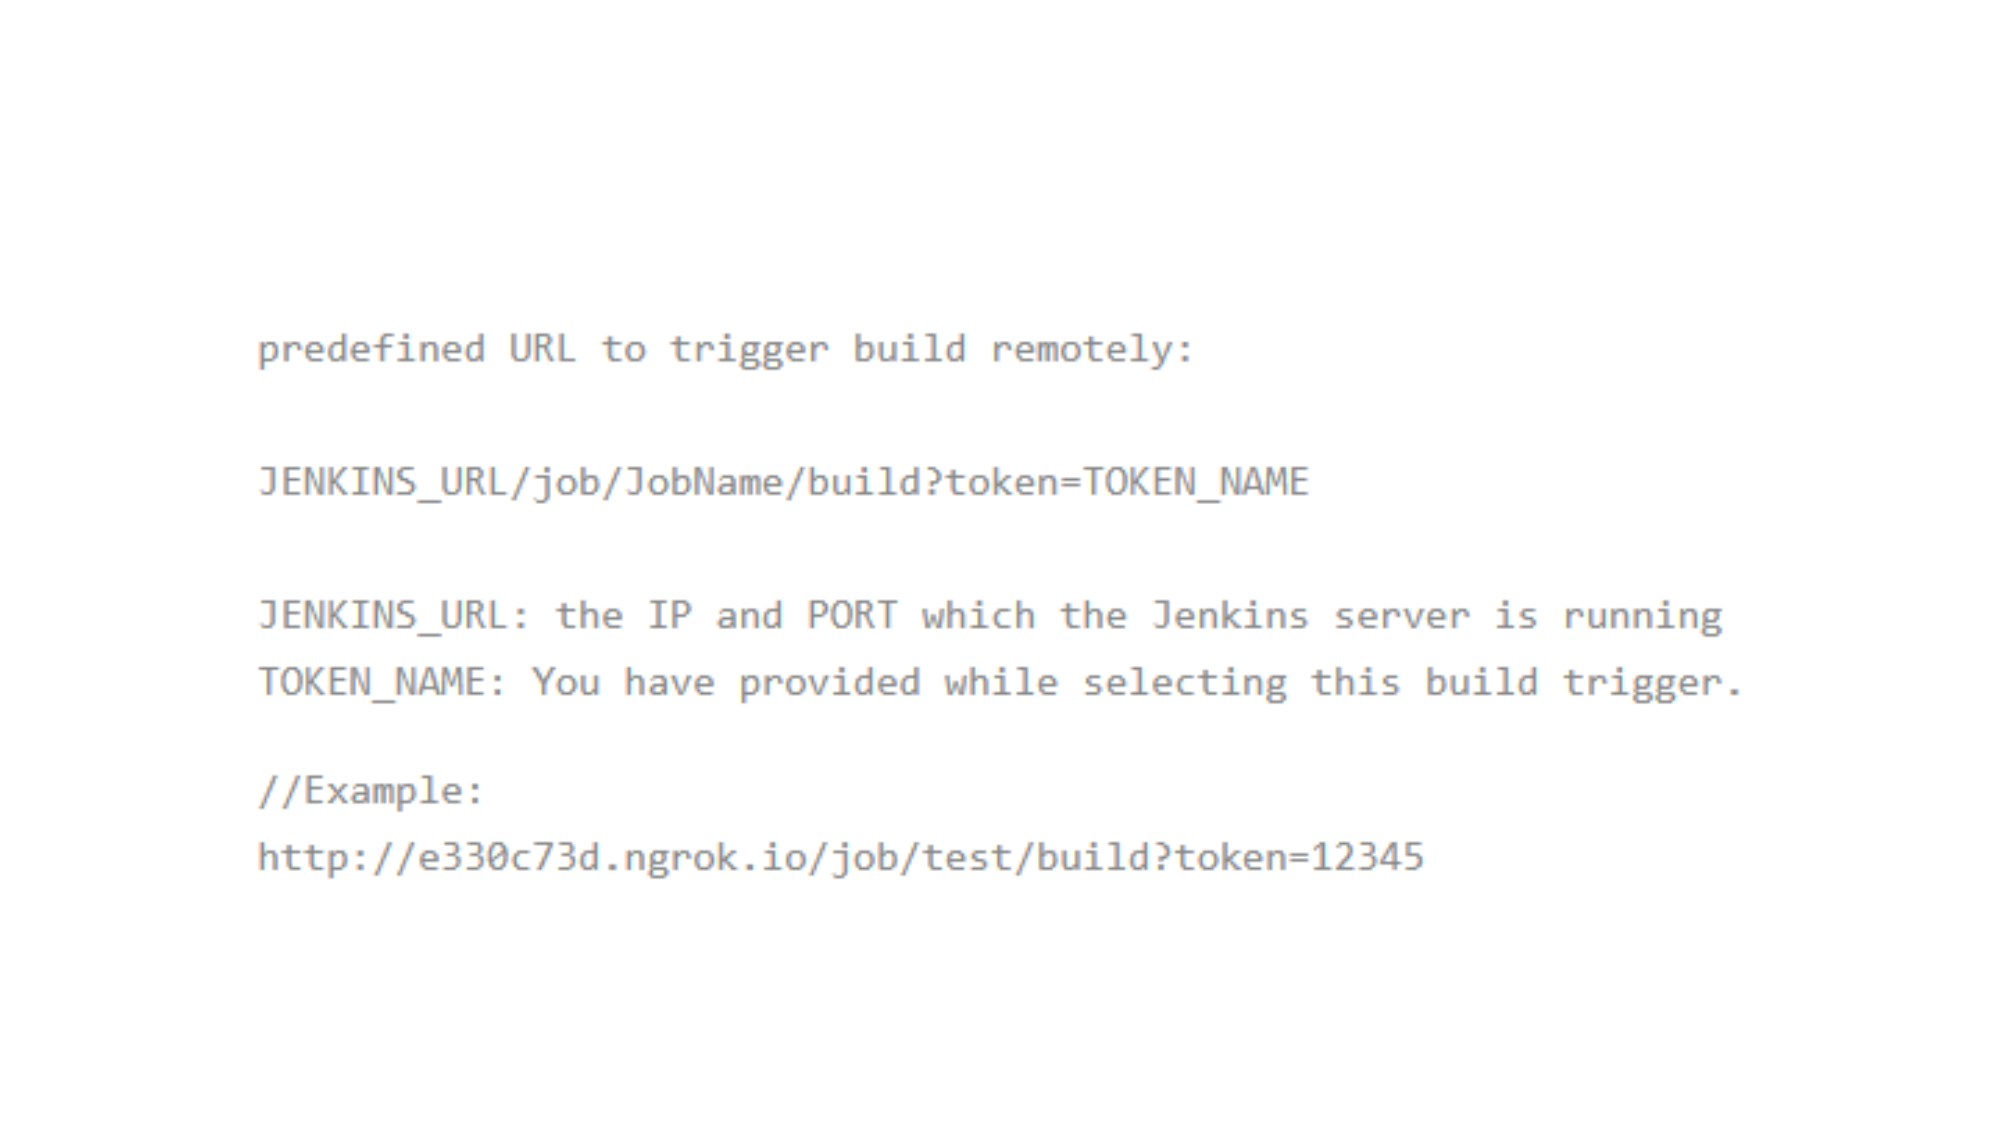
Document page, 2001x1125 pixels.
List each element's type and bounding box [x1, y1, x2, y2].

list [215, 315, 1984, 907]
